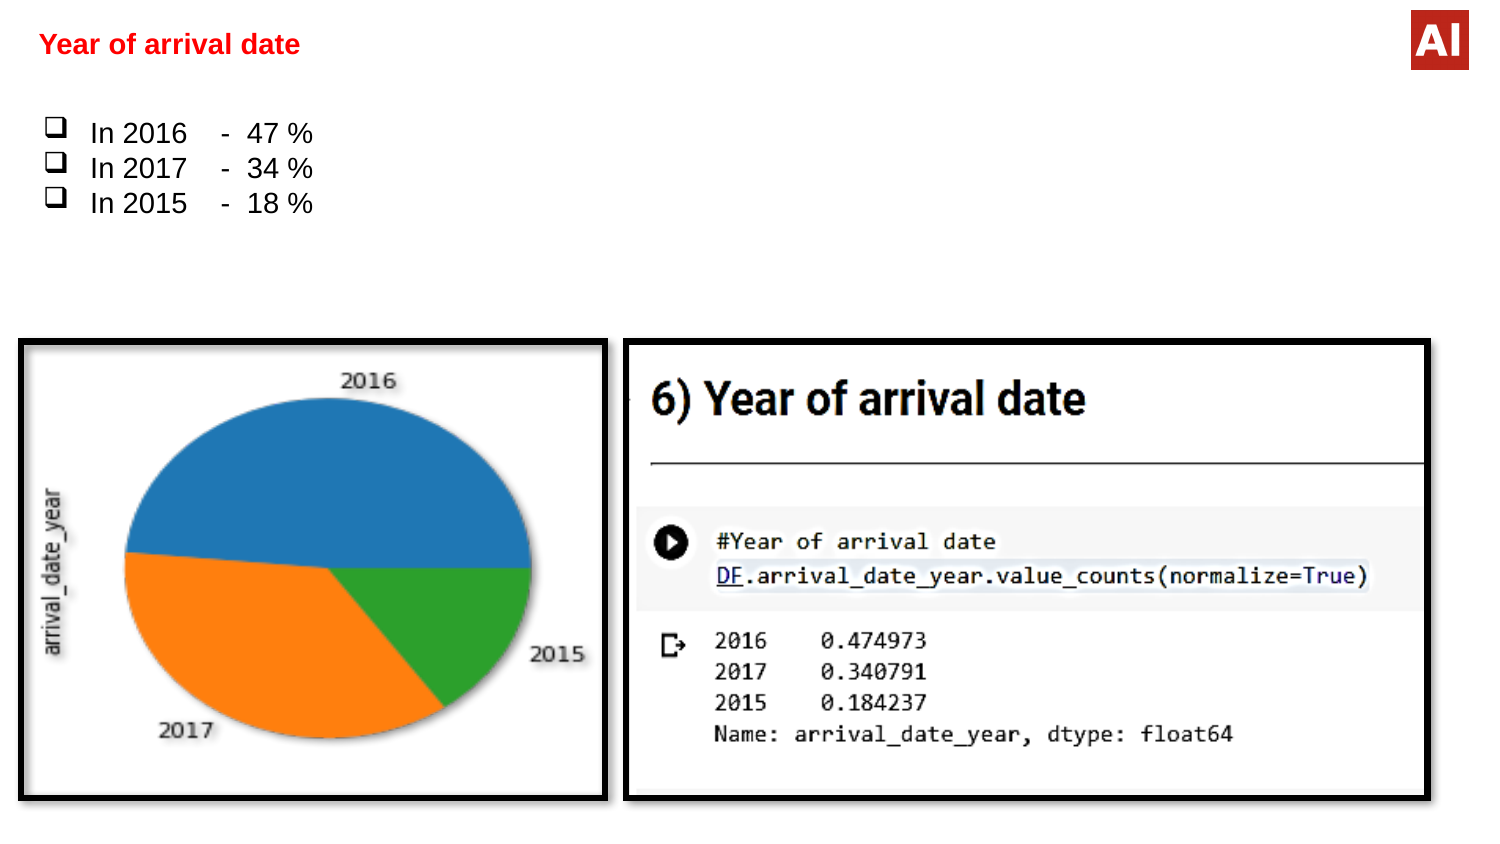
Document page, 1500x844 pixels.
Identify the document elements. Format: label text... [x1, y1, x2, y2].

picture [629, 344, 1425, 795]
text_box Year of arrival date [23, 18, 920, 68]
picture [1411, 10, 1469, 70]
text_box In 2016 - 47 % In 2017 - 34 % In 2015 - 18 % [28, 106, 472, 227]
picture [23, 344, 602, 795]
